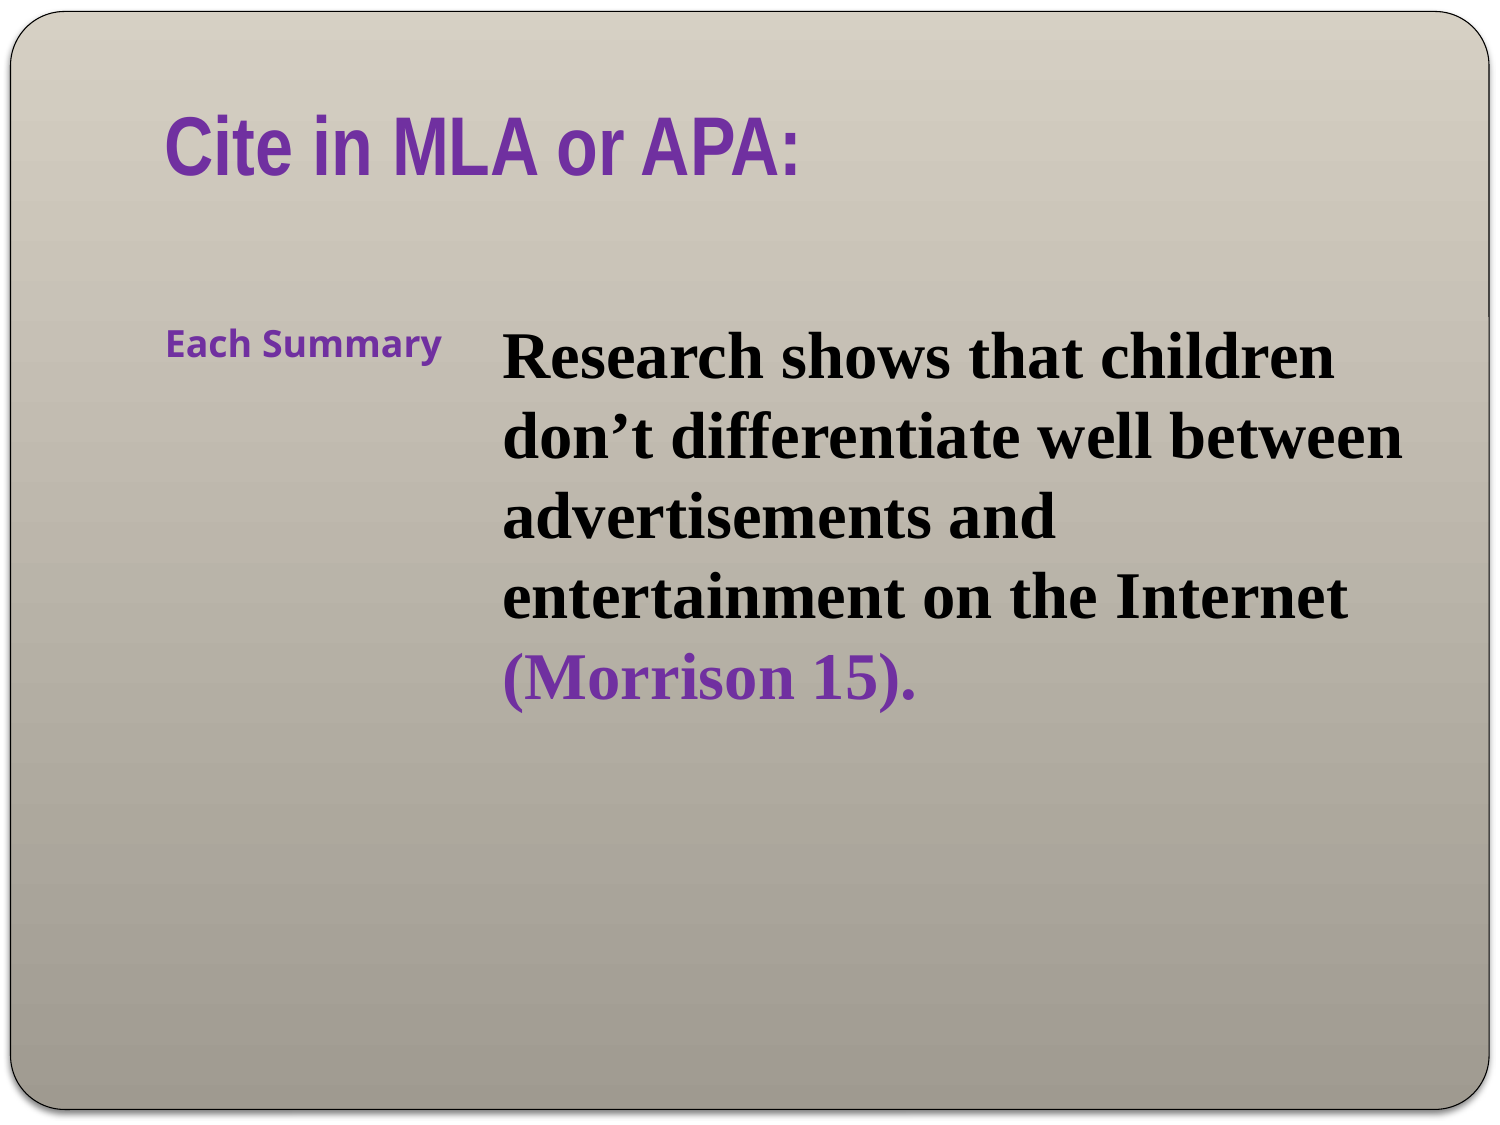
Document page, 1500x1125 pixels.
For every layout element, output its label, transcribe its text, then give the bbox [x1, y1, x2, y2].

list Research shows that children don’t differentiate well between advertisements and entertainment on the Internet (Morrison 15). [487, 212, 1425, 1025]
title Cite in MLA or APA: [150, 75, 1425, 208]
list Each Summary [150, 212, 463, 1000]
